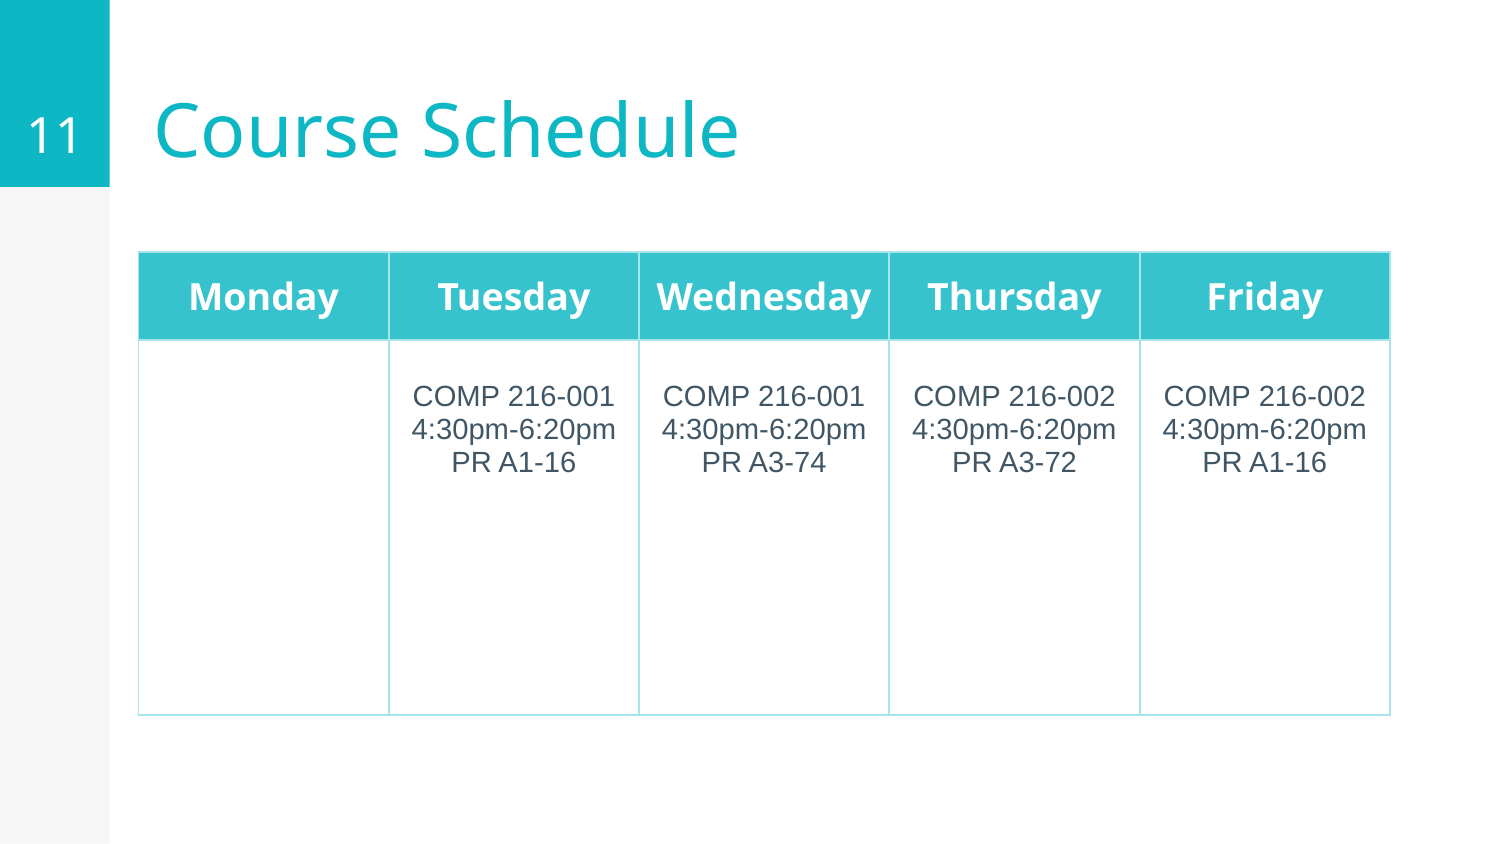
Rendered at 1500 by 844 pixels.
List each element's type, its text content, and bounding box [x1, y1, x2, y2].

table_cell COMP 216-002 4:30pm-6:20pm PR A3-72 [890, 341, 1139, 714]
table_cell COMP 216-001 4:30pm-6:20pm PR A3-74 [640, 341, 888, 714]
table_header Thursday [890, 253, 1139, 339]
table_header Tuesday [390, 253, 638, 339]
table_cell [139, 341, 388, 714]
table_cell COMP 216-001 4:30pm-6:20pm PR A1-16 [390, 341, 638, 714]
table_header Monday [139, 253, 388, 339]
table_cell COMP 216-002 4:30pm-6:20pm PR A1-16 [1141, 341, 1389, 714]
slide_number 11 [0, 0, 110, 187]
table_header Friday [1141, 253, 1389, 339]
title Course Schedule [138, 0, 1391, 188]
table_header Wednesday [640, 253, 888, 339]
